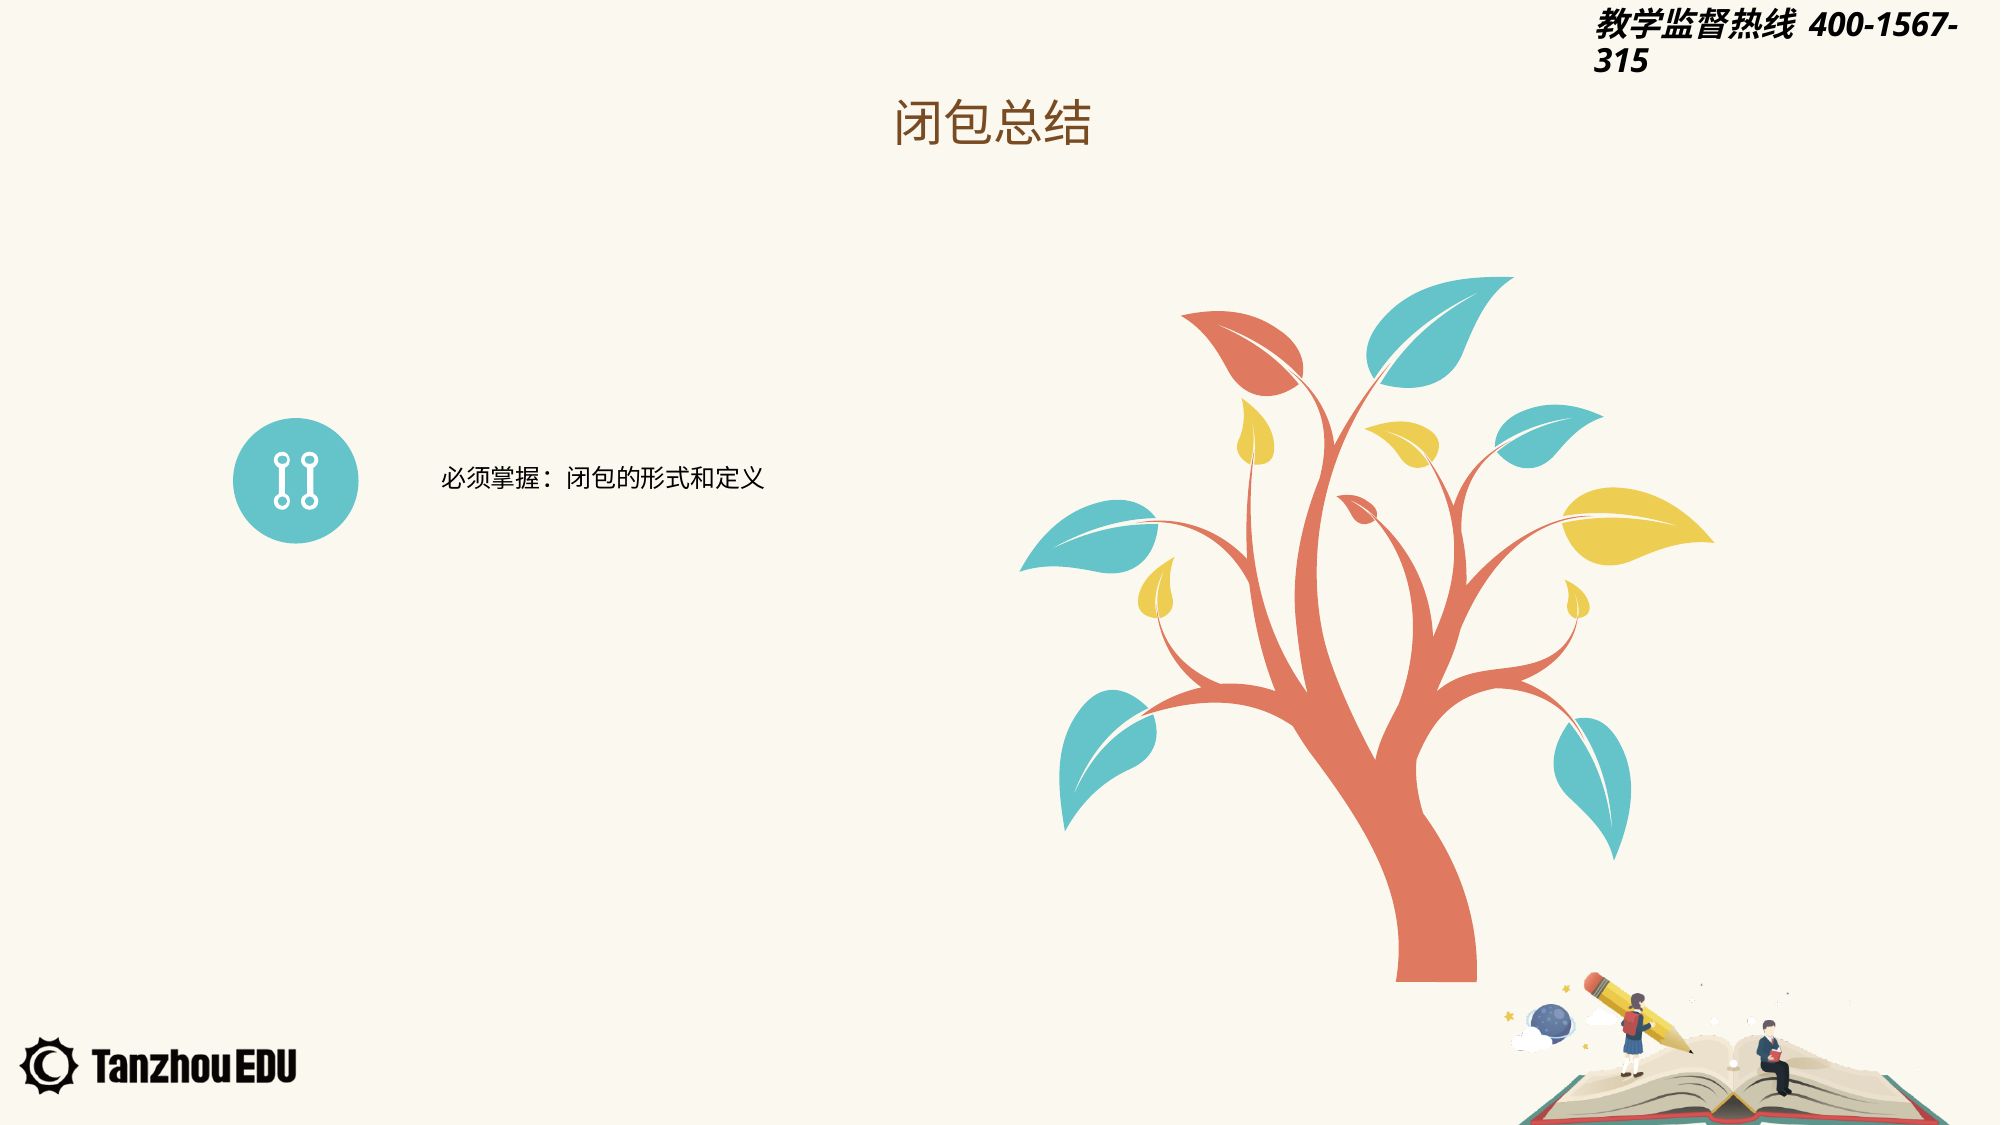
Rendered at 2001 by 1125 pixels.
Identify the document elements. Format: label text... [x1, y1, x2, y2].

text_box [1364, 421, 1439, 468]
text_box [232, 417, 360, 545]
text_box [273, 451, 290, 510]
text_box [1135, 362, 1595, 983]
text_box [1137, 556, 1175, 619]
text_box 闭包总结 [663, 84, 1324, 160]
text_box [1553, 717, 1632, 861]
text_box [1180, 311, 1304, 397]
text_box 必须掌握：闭包的形式和定义 [426, 453, 918, 500]
text_box [1236, 397, 1275, 465]
text_box [1059, 689, 1157, 832]
text_box [1494, 404, 1604, 469]
picture [1499, 942, 1986, 1125]
text_box [1336, 494, 1378, 525]
text_box [301, 451, 319, 510]
text_box [1561, 487, 1715, 566]
picture [0, 1005, 321, 1125]
text_box [1564, 579, 1590, 619]
text_box [1019, 499, 1159, 574]
text_box [1366, 276, 1515, 388]
